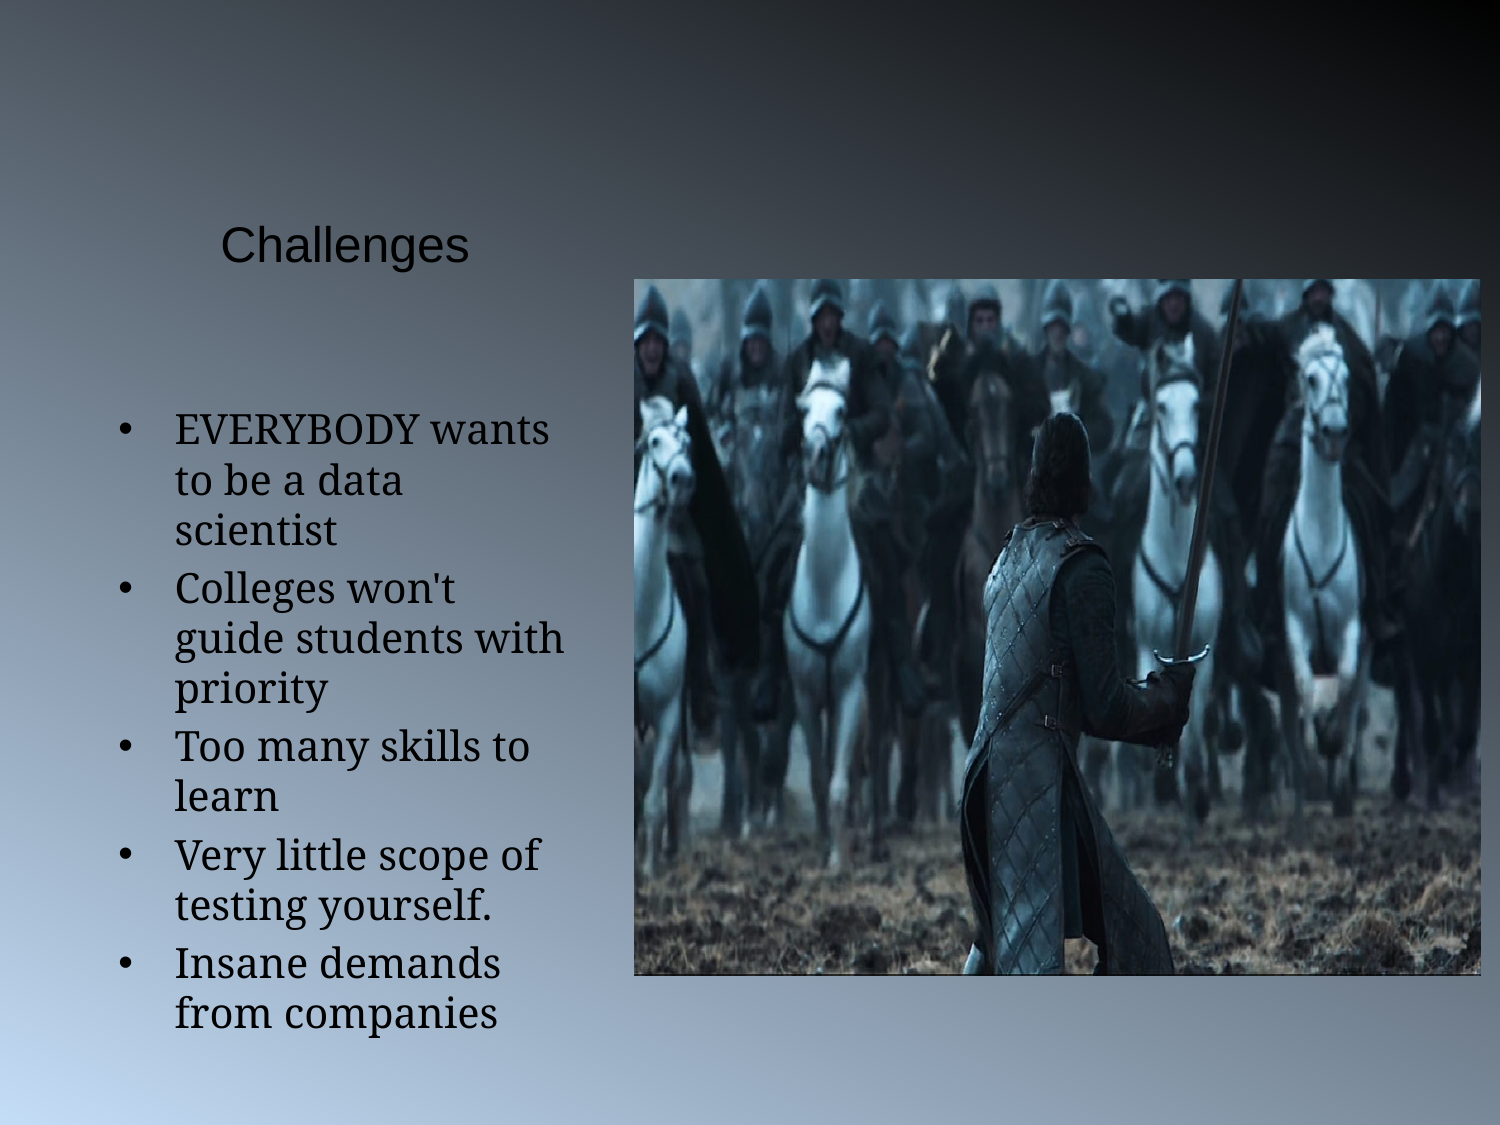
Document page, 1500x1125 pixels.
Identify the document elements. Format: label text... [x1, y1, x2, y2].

title Challenges [103, 132, 588, 280]
list EVERYBODY wants to be a data scientist Colleges won't guide students with priority Too many skills to learn Very little scope of testing yourself. Insane demands from companies [103, 337, 588, 963]
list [634, 279, 1481, 976]
